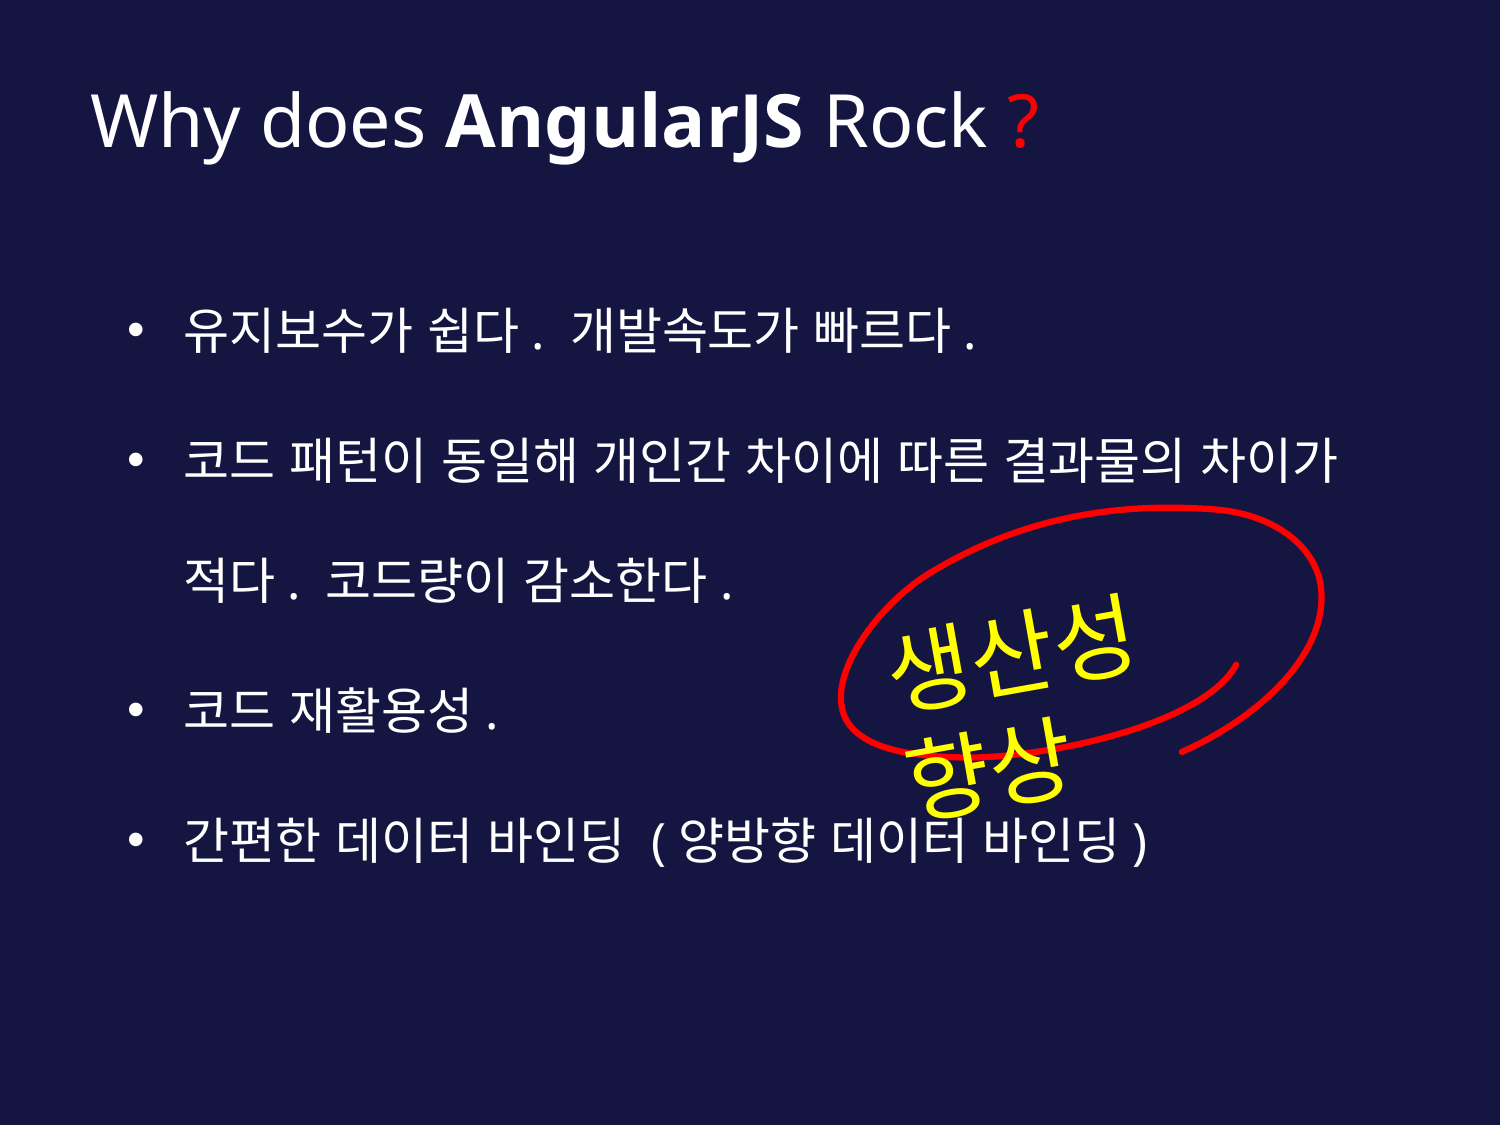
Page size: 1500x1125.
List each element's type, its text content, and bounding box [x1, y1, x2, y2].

text_box [884, 507, 1322, 642]
text_box [840, 636, 884, 748]
list 유지보수가 쉽다. 개발속도가 빠르다. 코드 패턴이 동일해 개인간 차이에 따른 결과물의 차이가 적다. 코드량이 감소한다. 코드 재활용성. 간편한 데이터 바인딩 (양방향 데이터 바인딩) [112, 231, 1376, 1083]
title Why does AngularJS Rock ? [75, 66, 1425, 171]
text_box 생산성 향상 [861, 538, 1333, 847]
